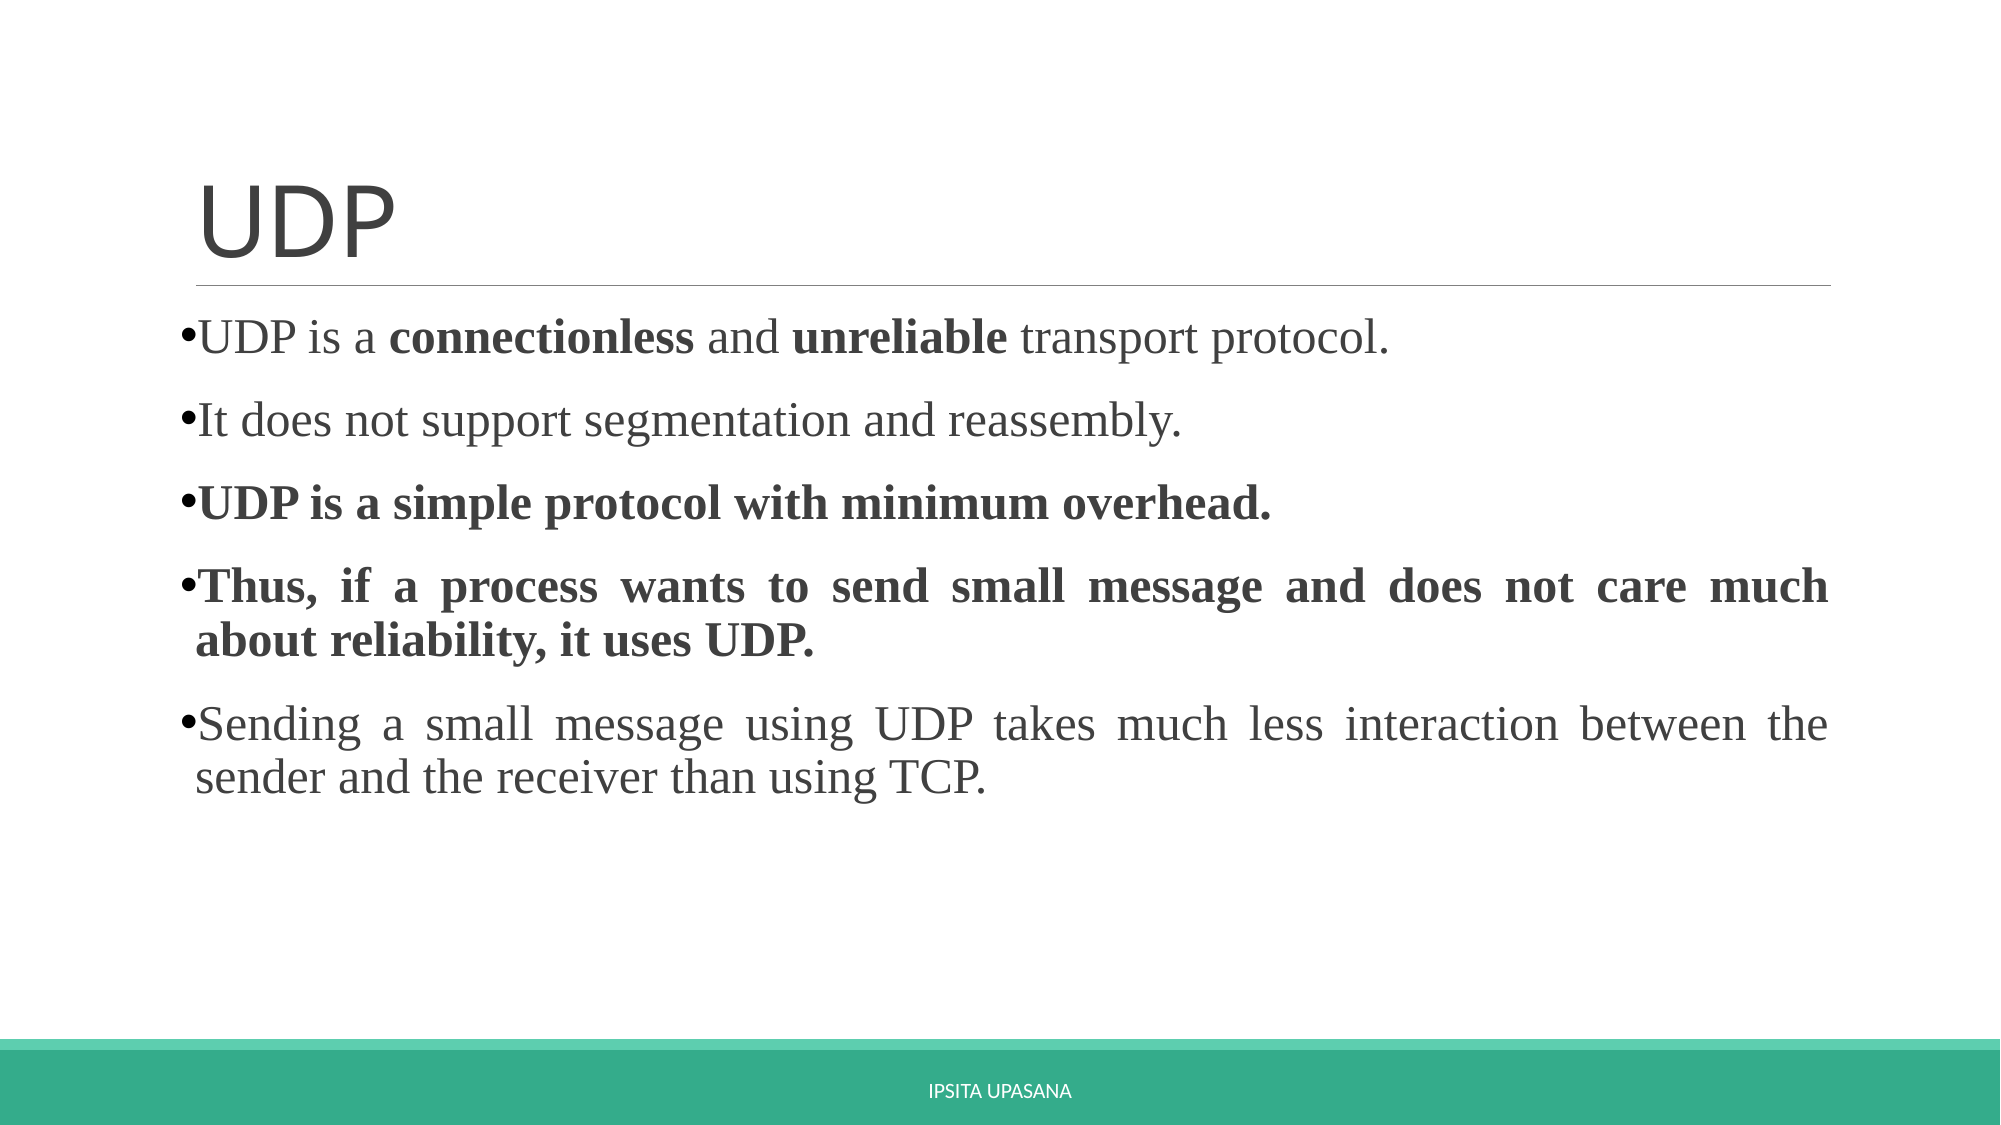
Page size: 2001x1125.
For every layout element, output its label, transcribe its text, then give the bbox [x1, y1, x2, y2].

list UDP is a connectionless and unreliable transport protocol. It does not support segmentation and reassembly. UDP is a simple protocol with minimum overhead. Thus, if a process wants to send small message and does not care much about reliability, it uses UDP. Sending a small message using UDP takes much less interaction between the sender and the receiver than using TCP. [180, 302, 1830, 963]
title UDP [180, 47, 1830, 285]
footer IPSITA UPASANA [604, 1059, 1396, 1120]
